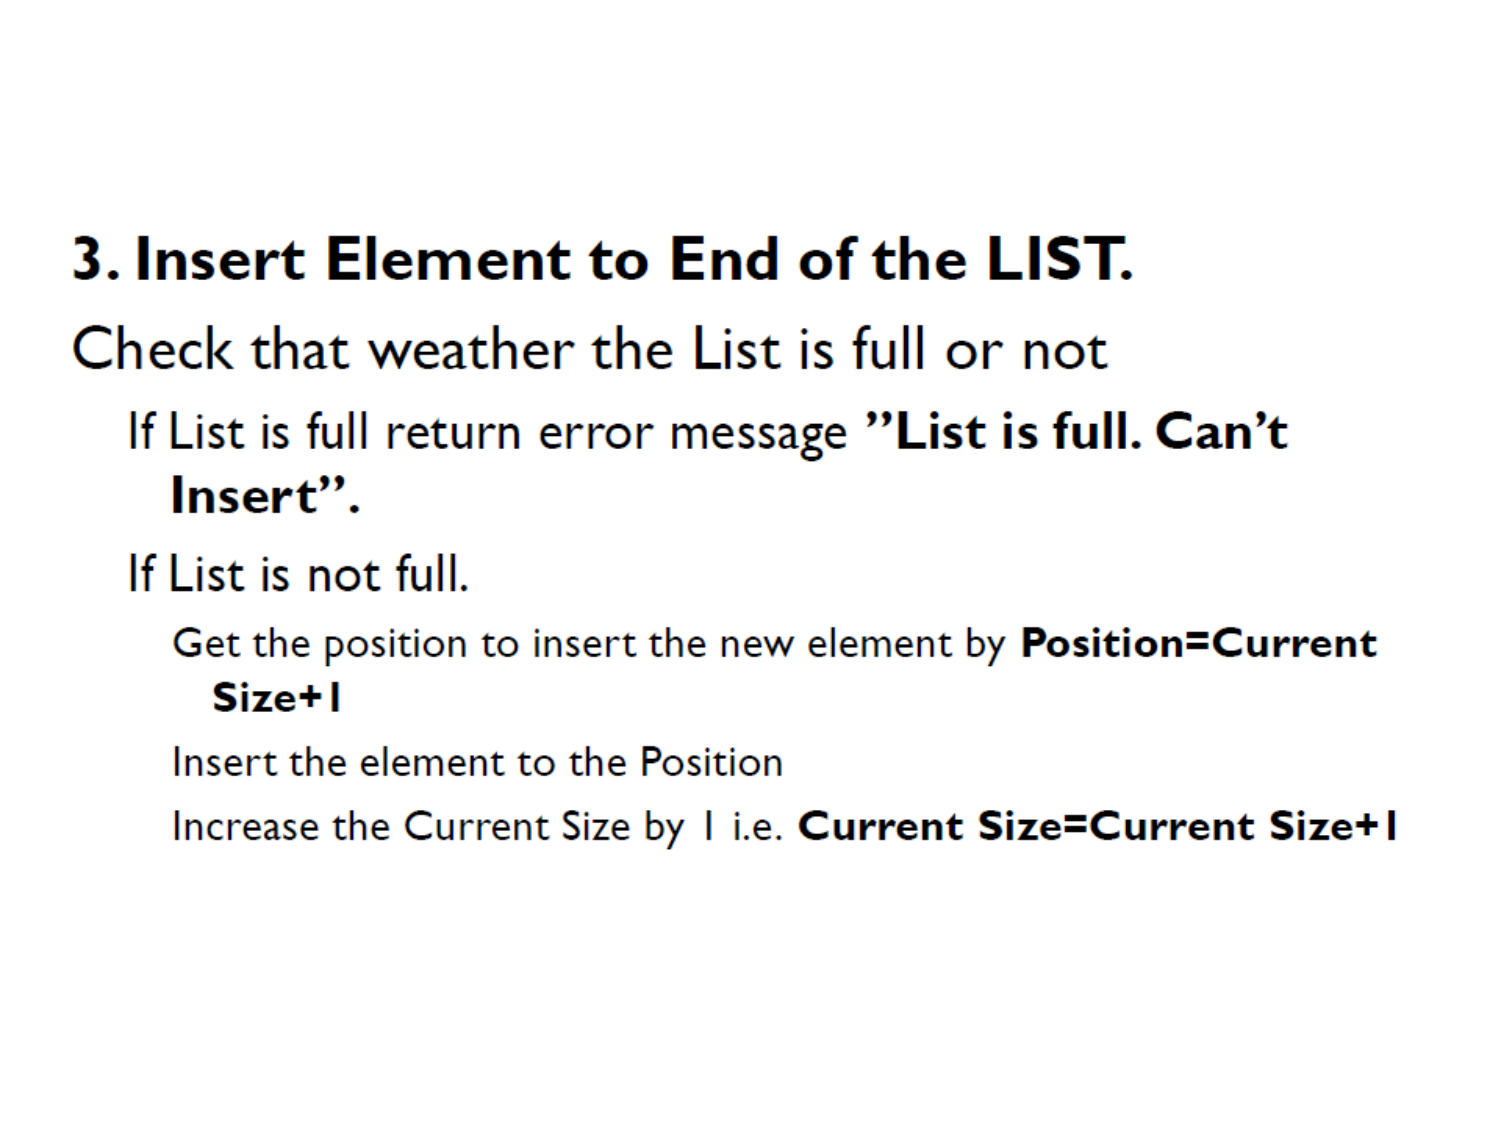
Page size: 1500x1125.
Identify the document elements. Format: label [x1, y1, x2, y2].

picture [55, 183, 1445, 942]
